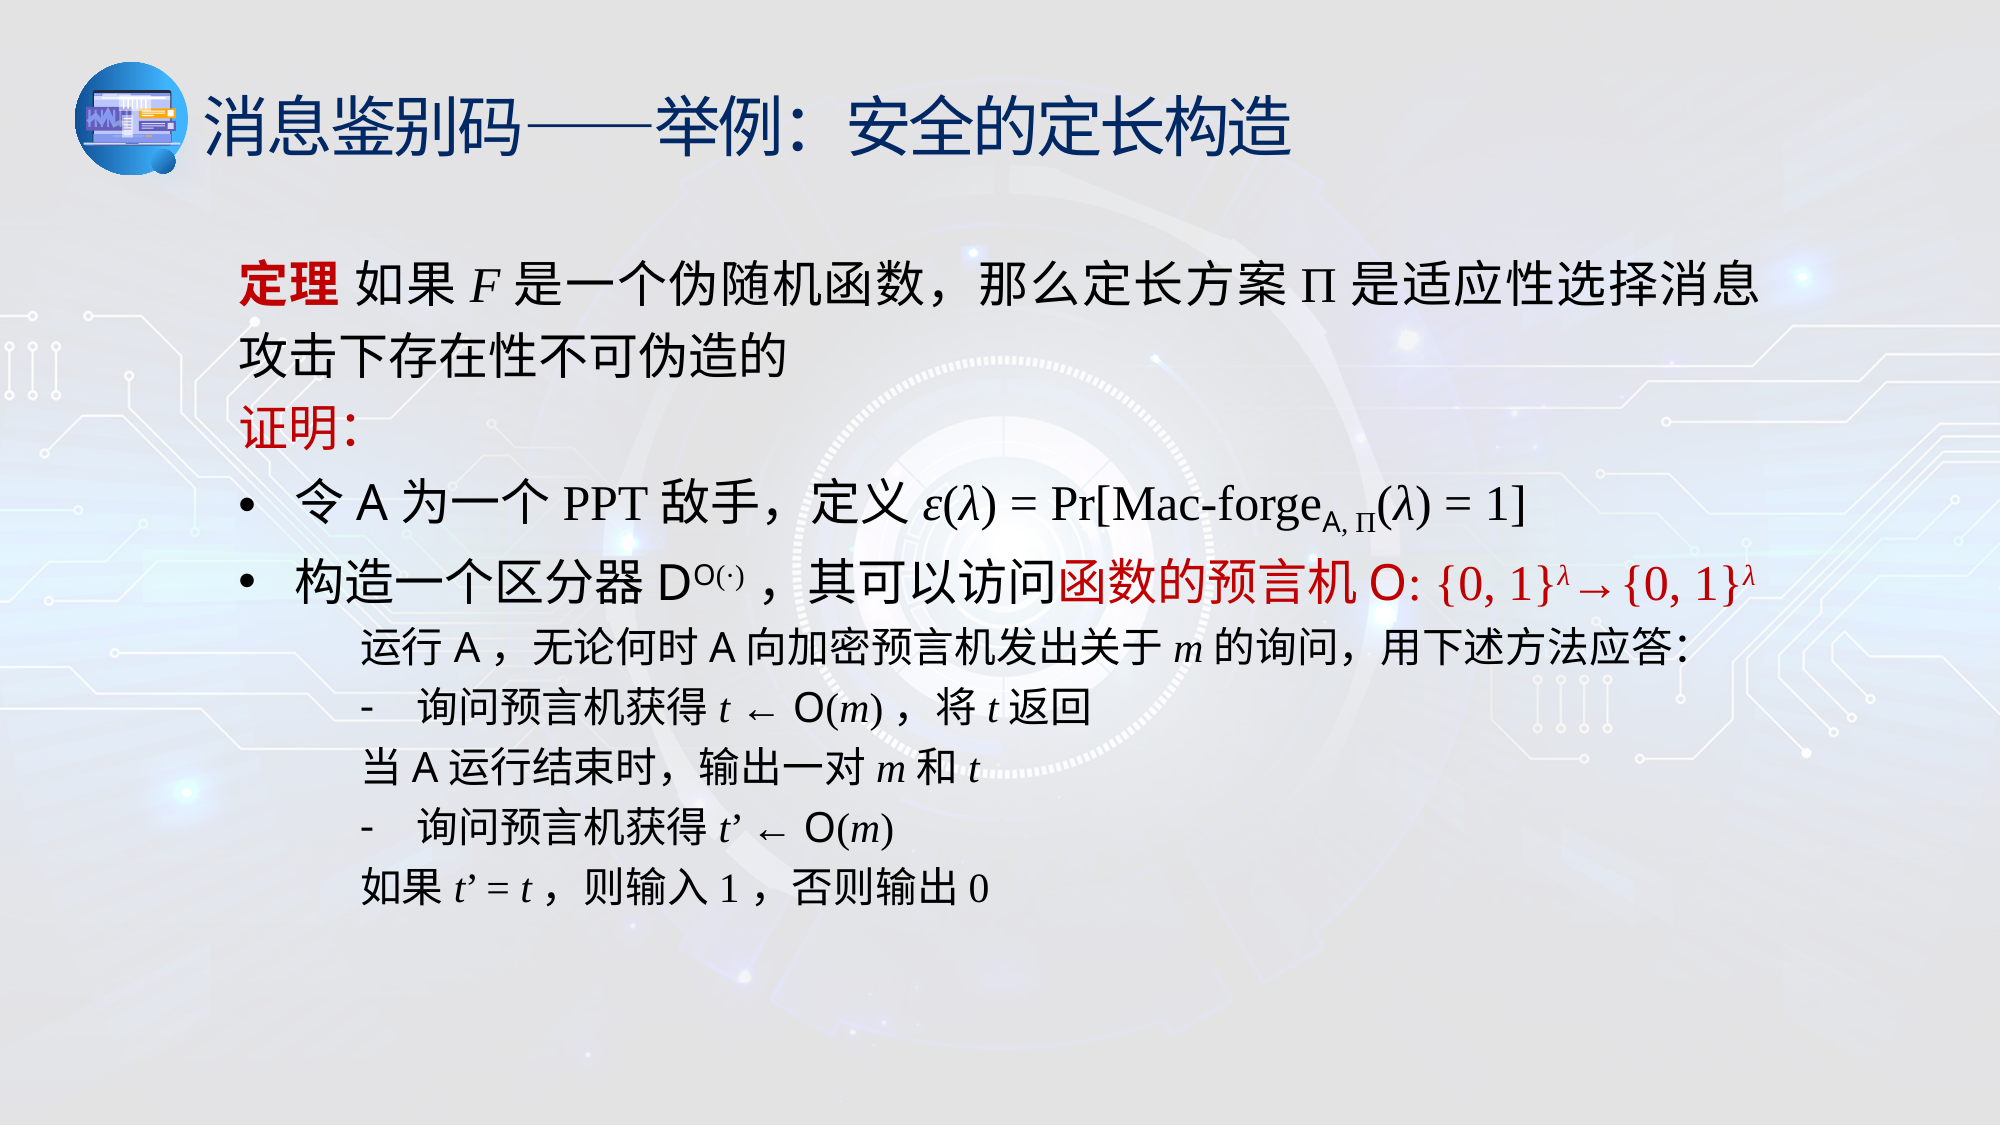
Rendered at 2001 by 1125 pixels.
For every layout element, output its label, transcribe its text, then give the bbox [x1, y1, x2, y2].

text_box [75, 62, 1459, 176]
text_box 定理 如果F是一个伪随机函数，那么定长方案Π是适应性选择消息攻击下存在性不可伪造的 证明： 令A为一个PPT敌手，定义ε(λ) = Pr[Mac-forgeA, Π(λ) = 1] 构造一个区分器DO(·)，其可以访问函数的预言机O: {0, 1}λ→{0, 1}λ 运行A，无论何时A向加密预言机发出关于m的询问，用下述方法应答： 询问预言机获得t ← O(m)，将t返回 当A运行结束时，输出一对m和t 询问预言机获得t’ ← O(m) 如果t’ = t，则输入1，否则输出0 [223, 233, 1777, 918]
